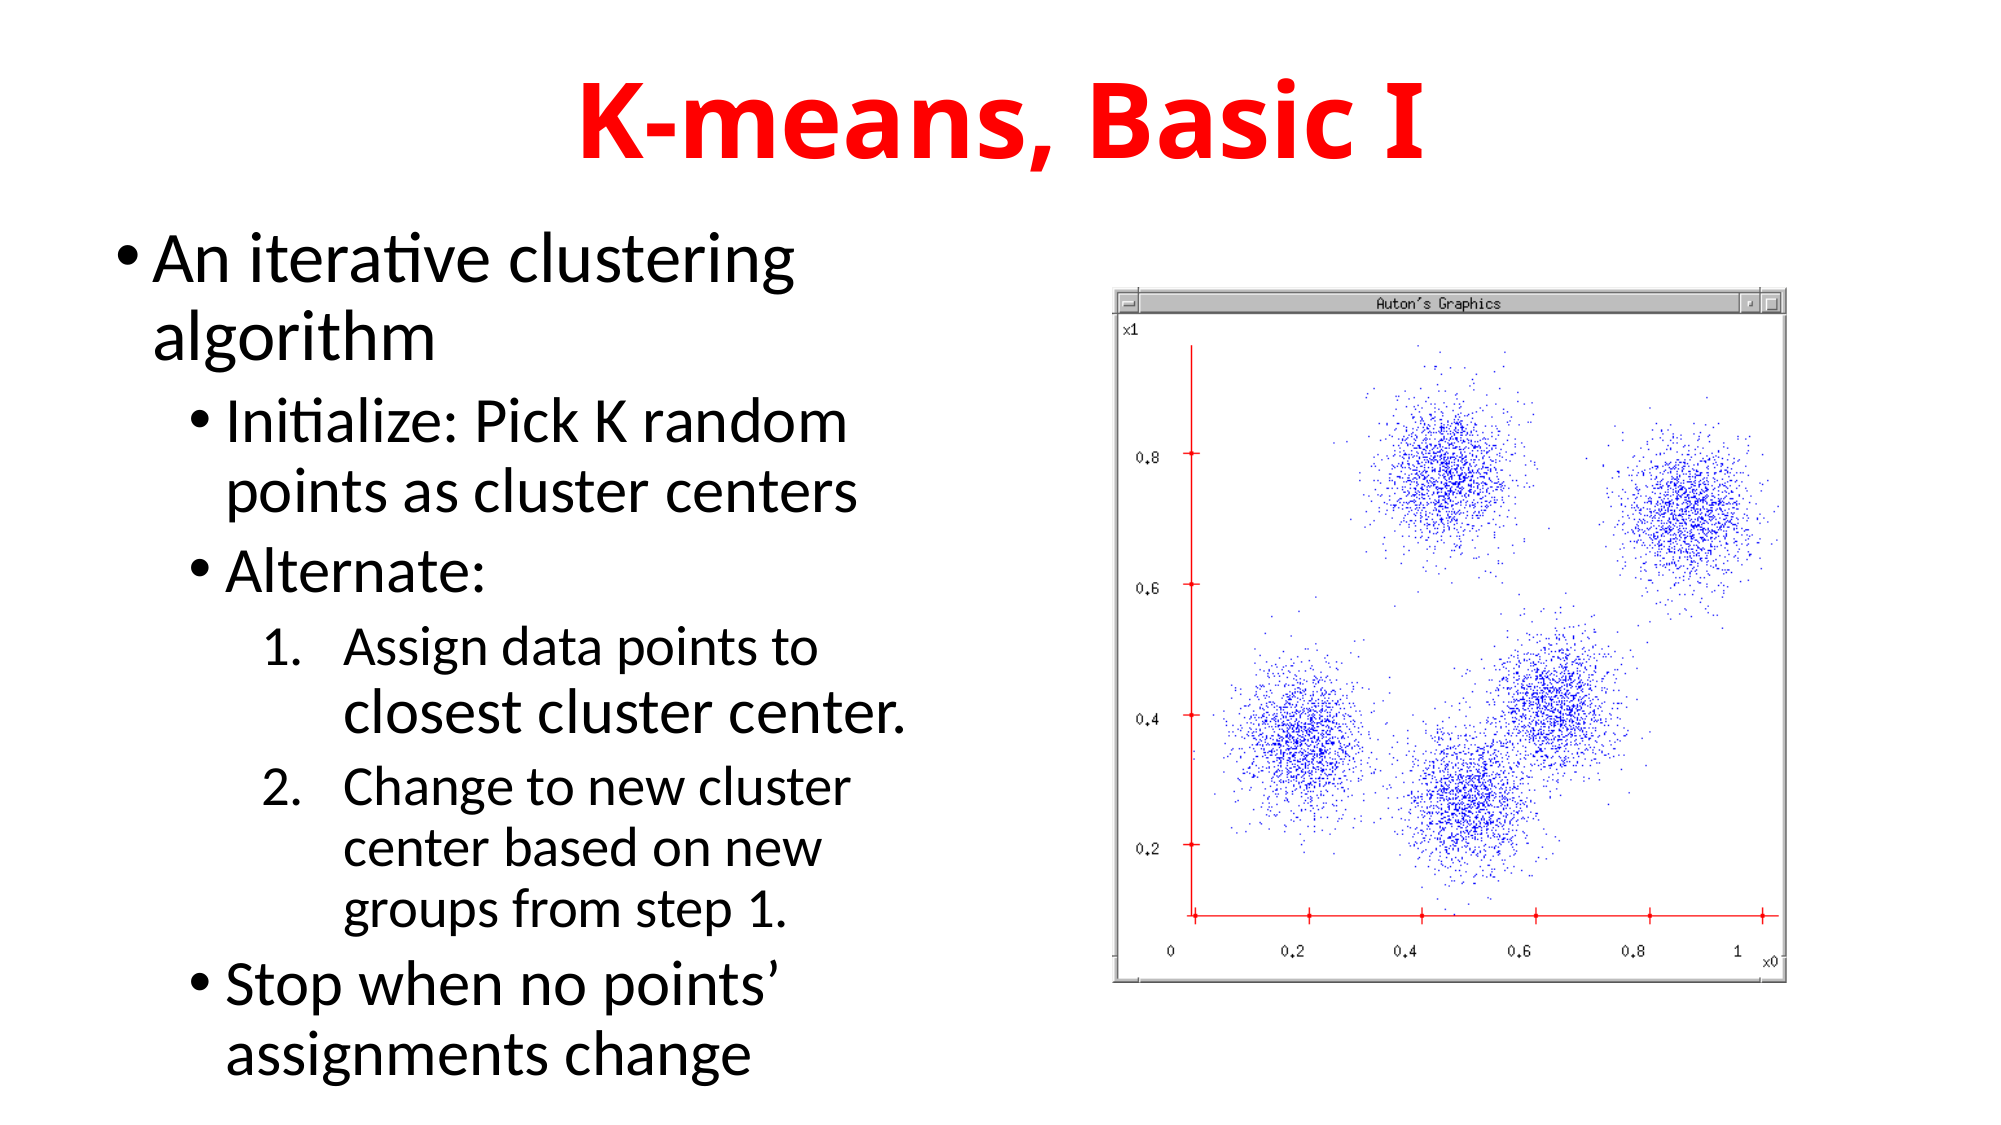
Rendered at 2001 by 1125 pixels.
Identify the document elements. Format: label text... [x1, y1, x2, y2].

list An iterative clustering algorithm Initialize: Pick K random points as cluster centers Alternate: Assign data points to closest cluster center. Change to new cluster center based on new groups from step 1. Stop when no points’ assignments change [100, 212, 999, 1100]
picture [1111, 287, 1787, 983]
title K-means, Basic I [137, 59, 1863, 189]
